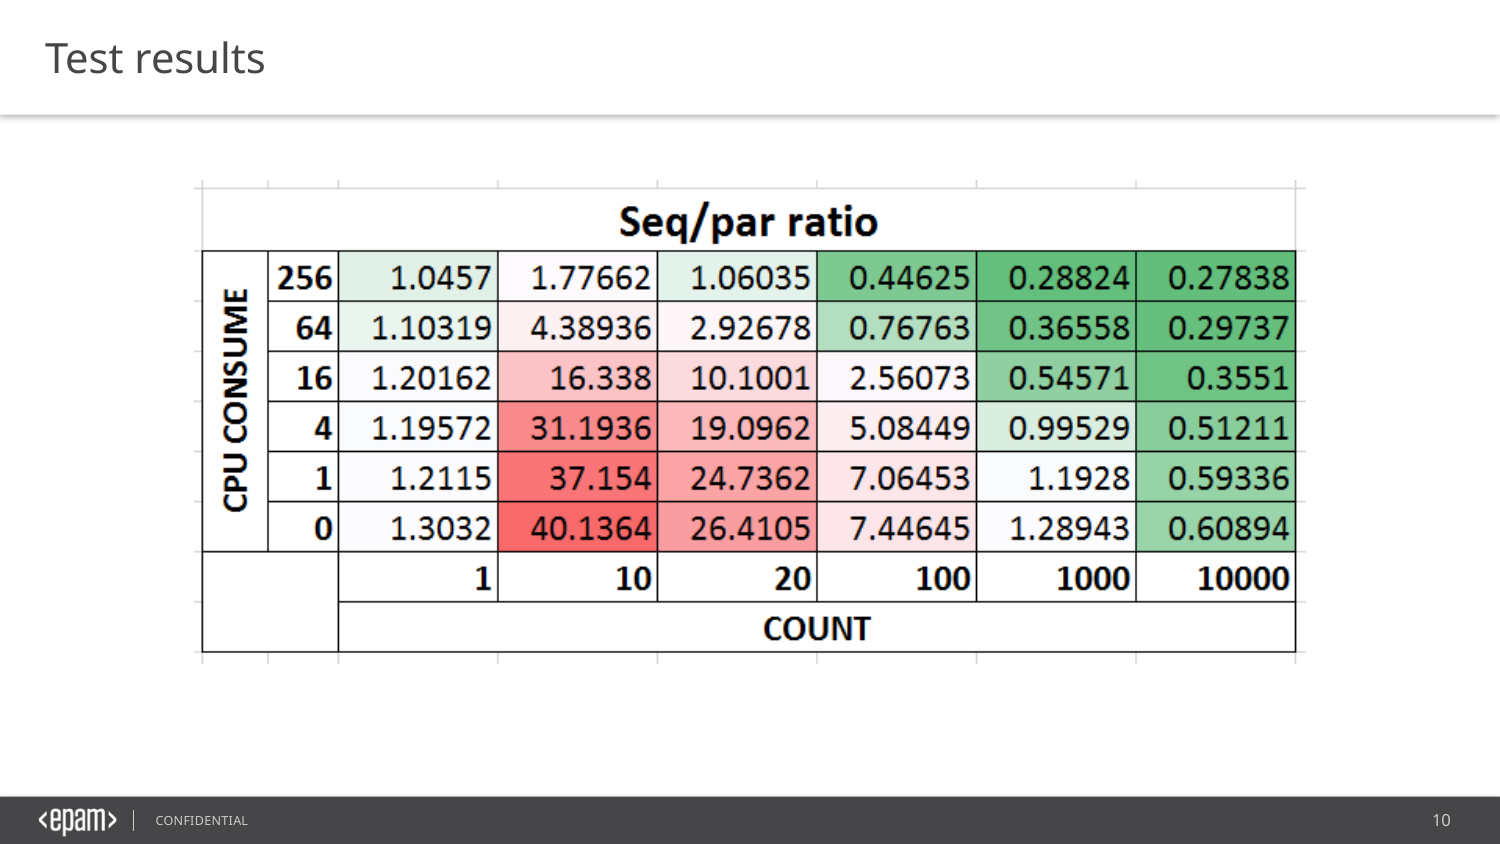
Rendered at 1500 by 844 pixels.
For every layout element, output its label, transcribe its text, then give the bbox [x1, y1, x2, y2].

picture [38, 808, 117, 837]
picture [194, 180, 1306, 664]
list Test results [0, 0, 1500, 115]
